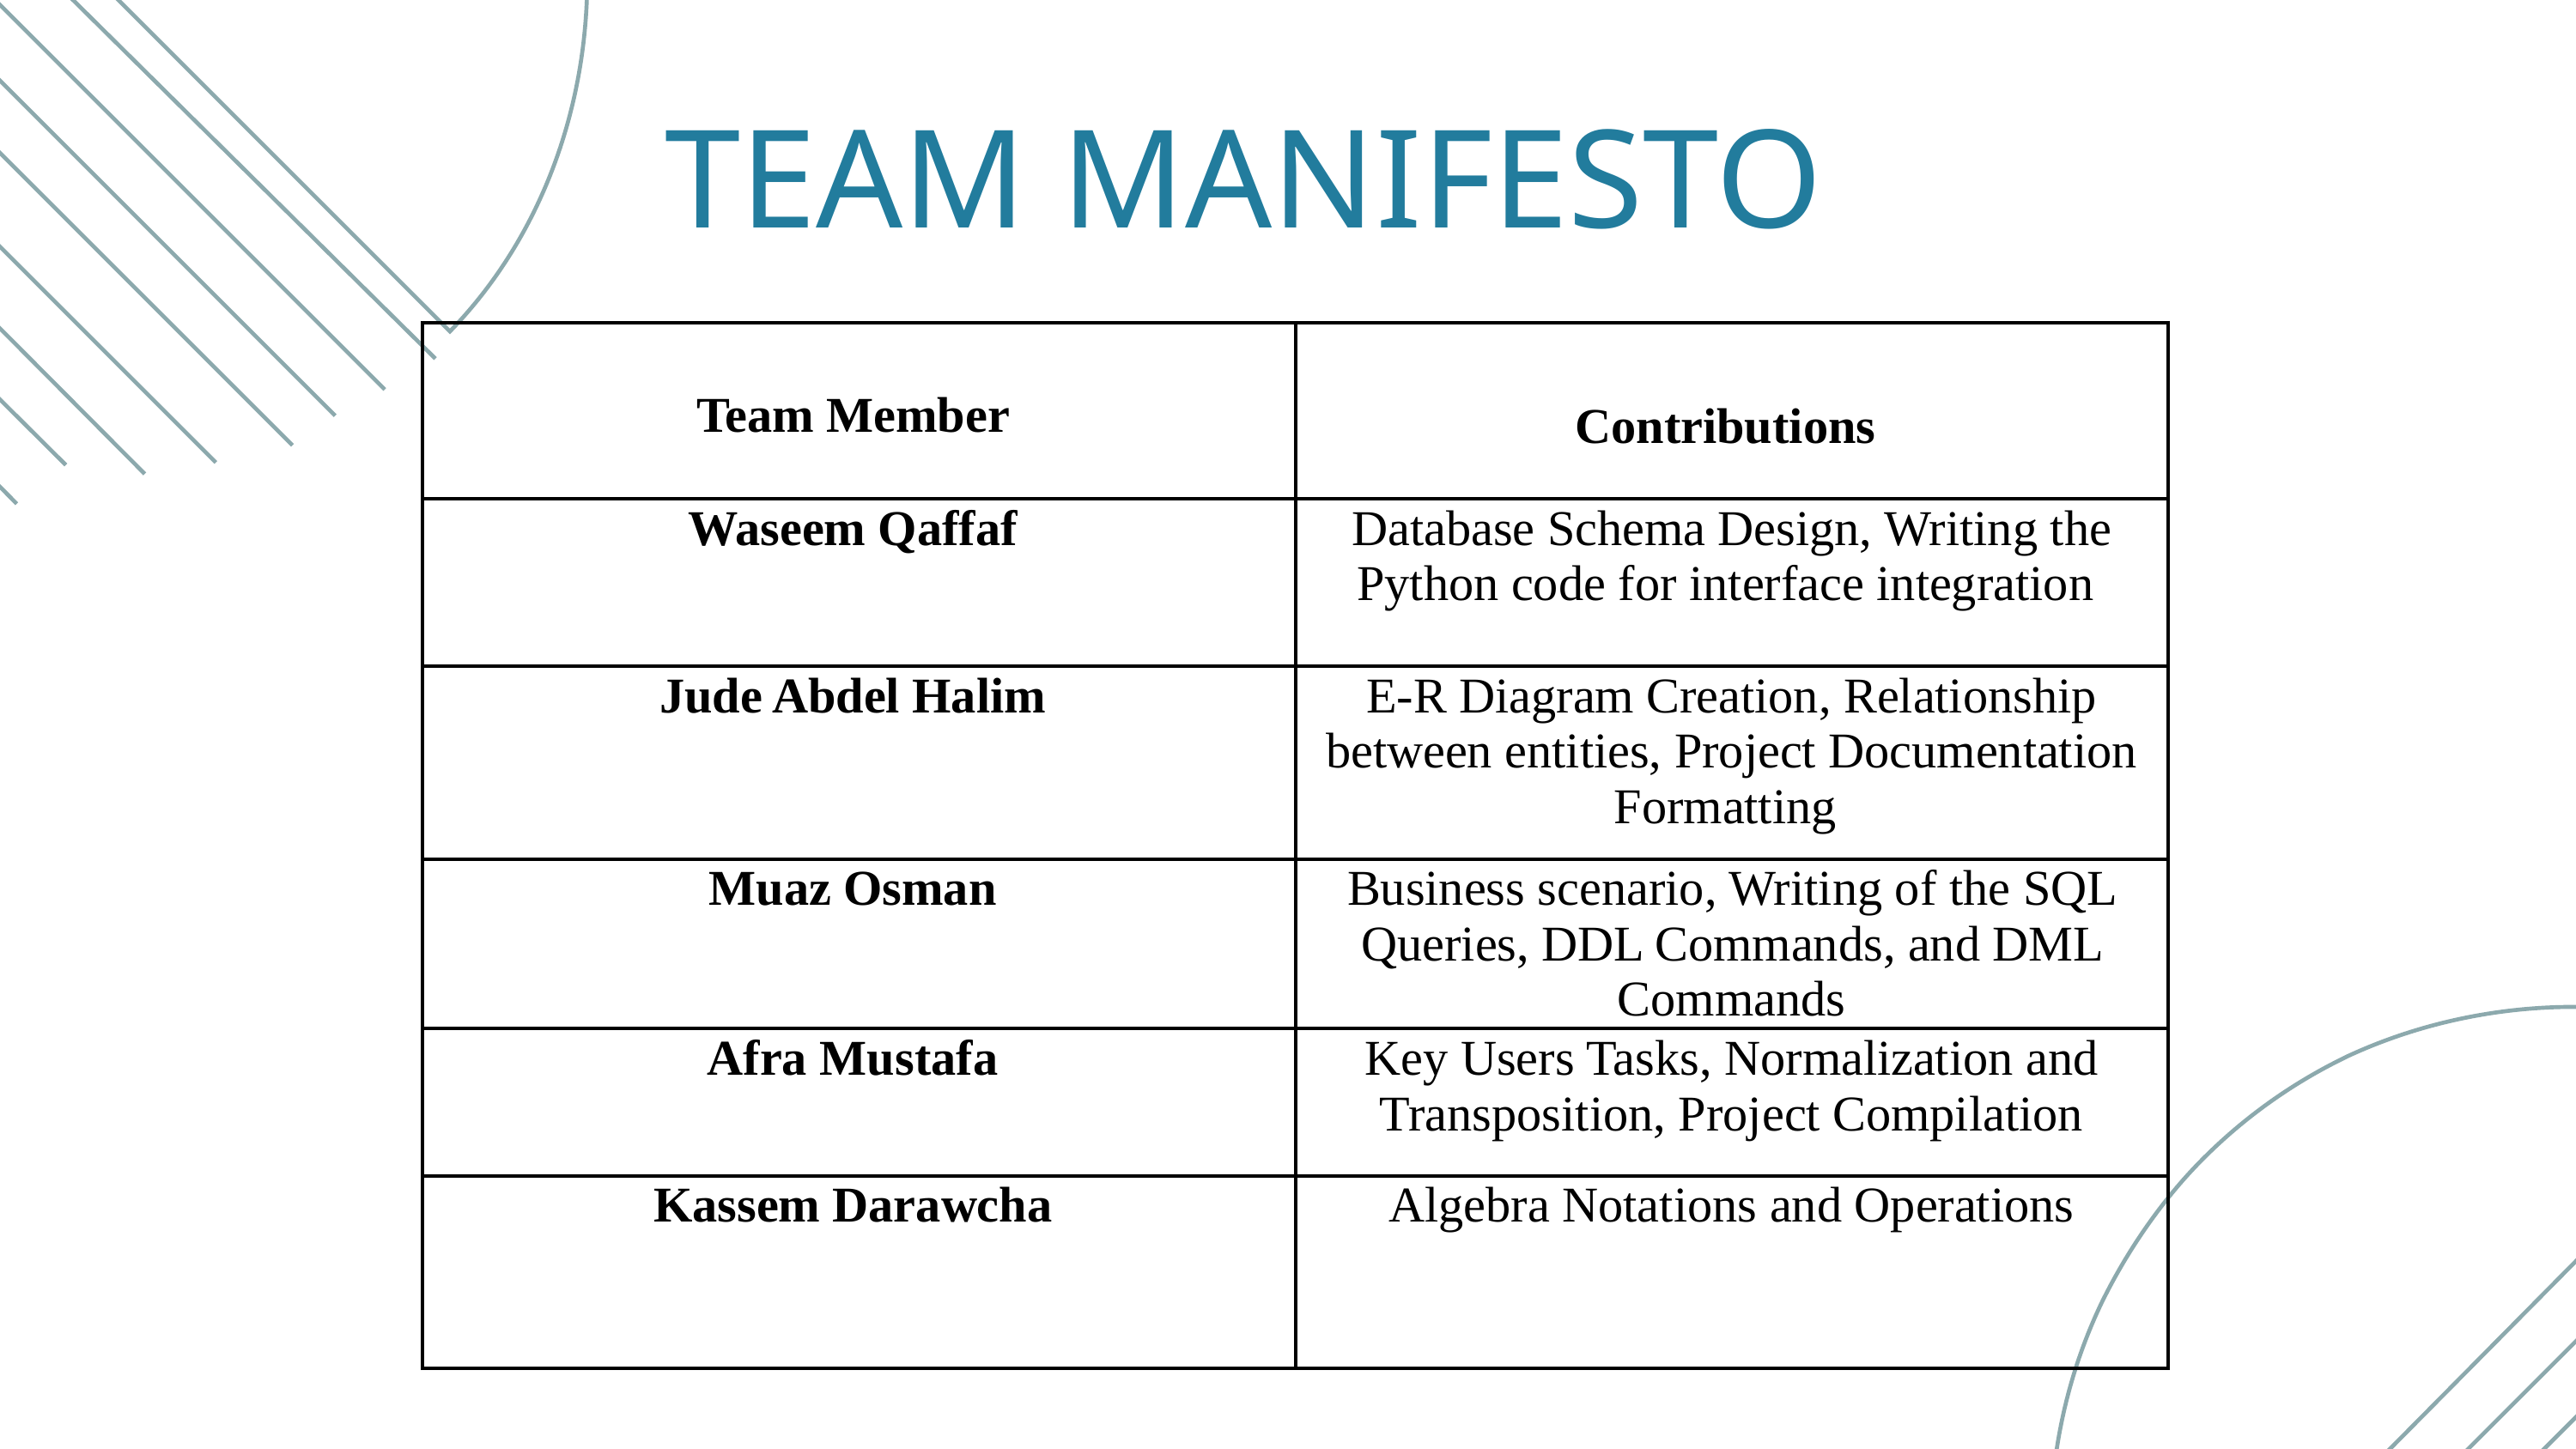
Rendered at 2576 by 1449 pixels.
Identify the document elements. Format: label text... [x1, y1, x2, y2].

table_cell Database Schema Design, Writing the Python code for interface integration [1297, 500, 2166, 664]
table_cell Afra Mustafa [424, 1030, 1294, 1174]
table_header Contributions [1297, 324, 2166, 497]
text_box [1858, 1084, 2576, 1449]
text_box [0, 0, 781, 36]
table_cell Jude Abdel Halim [424, 668, 1294, 858]
table_cell Business scenario, Writing of the SQL Queries, DDL Commands, and DML Commands [1297, 861, 2166, 1027]
text_box TEAM MANIFESTO [570, 118, 1917, 256]
table_cell Algebra Notations and Operations [1297, 1178, 1854, 1367]
table_cell E-R Diagram Creation, Relationship between entities, Project Documentation Formatting [1297, 668, 2166, 858]
table_header Team Member [424, 324, 1294, 497]
table_cell Muaz Osman [424, 861, 1294, 1027]
table_cell Key Users Tasks, Normalization and Transposition, Project Compilation [1297, 1030, 2166, 1174]
table_cell Waseem Qaffaf [424, 500, 1294, 664]
table_cell Kassem Darawcha [424, 1178, 1294, 1367]
